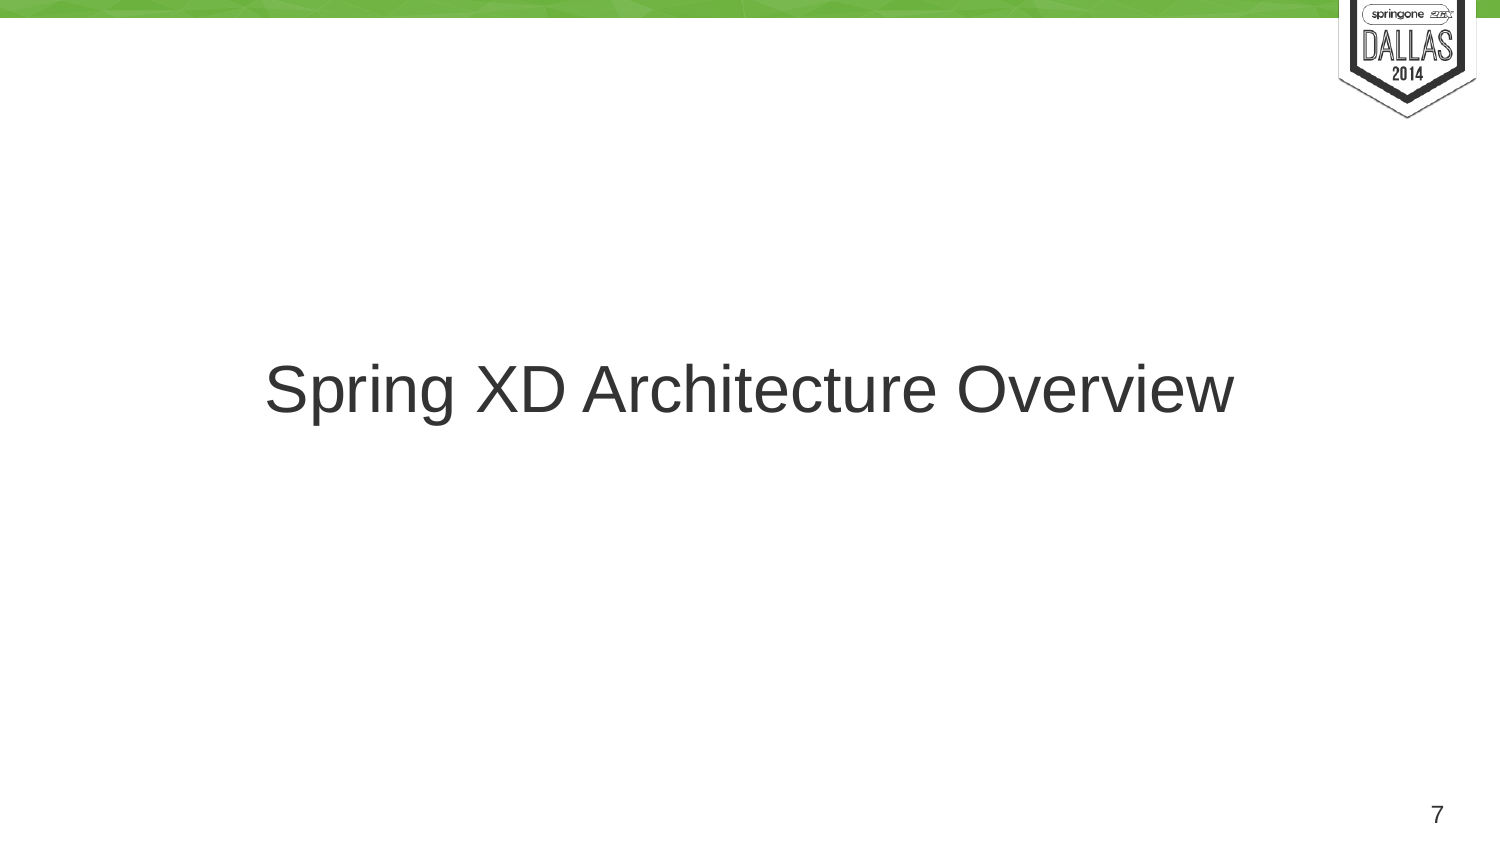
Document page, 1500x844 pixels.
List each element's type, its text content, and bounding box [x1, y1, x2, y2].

title Spring XD Architecture Overview [56, 334, 1444, 439]
slide_number 7 [1362, 791, 1445, 837]
picture [0, 0, 1500, 122]
